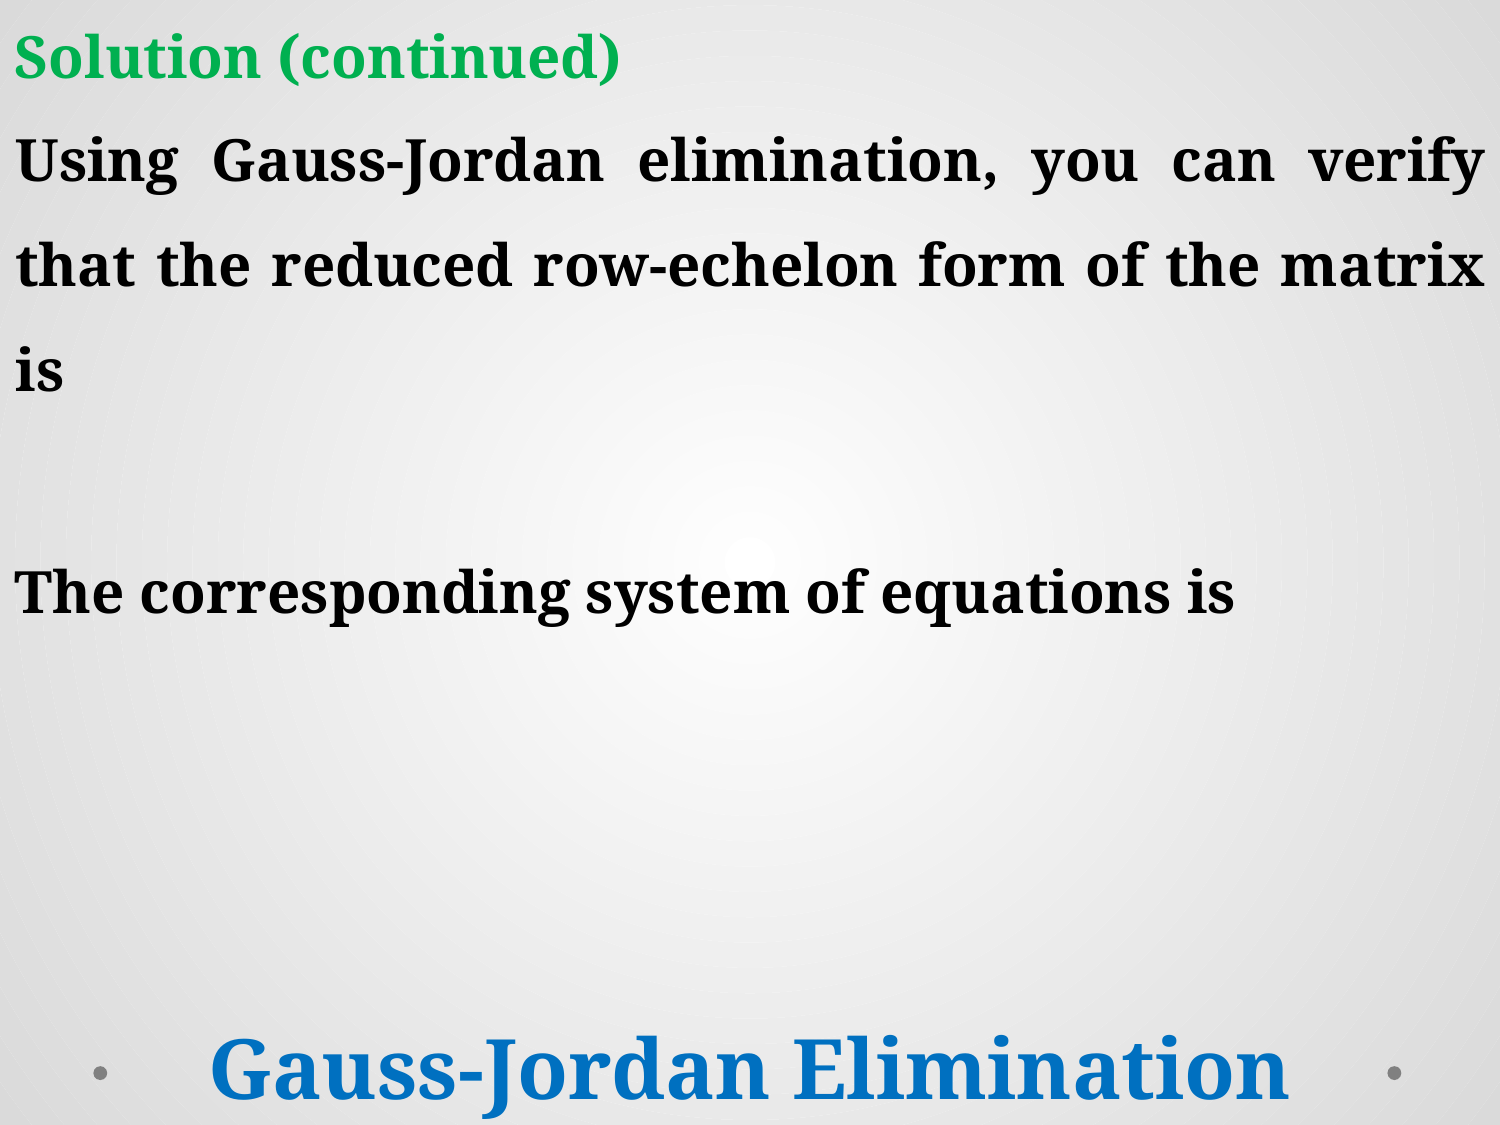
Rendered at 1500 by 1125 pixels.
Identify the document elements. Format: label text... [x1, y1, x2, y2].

text_box Solution (continued) [0, 12, 1461, 98]
text_box Gauss-Jordan Elimination [0, 1008, 1500, 1124]
